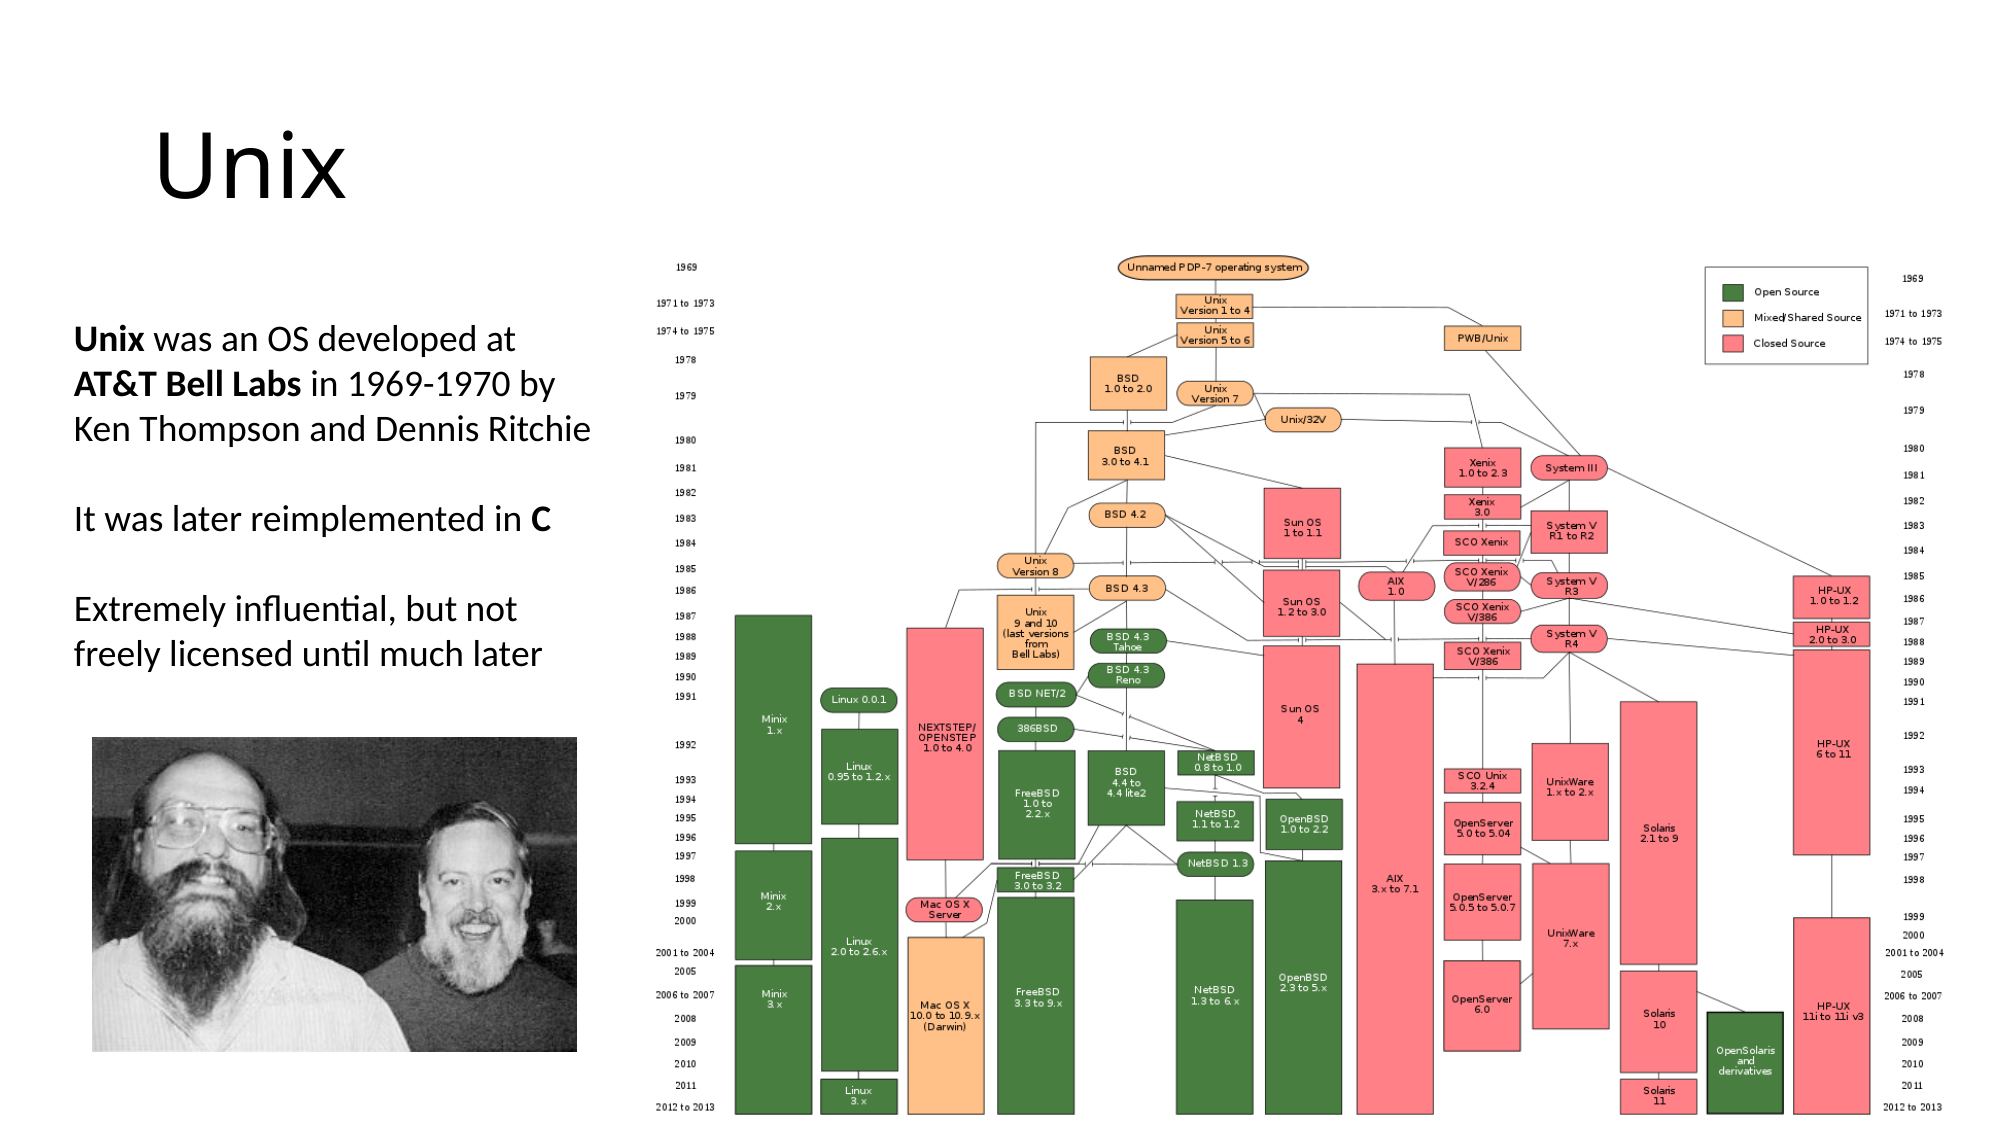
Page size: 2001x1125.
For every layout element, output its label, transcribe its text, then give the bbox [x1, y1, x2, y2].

picture [641, 247, 1959, 1125]
text_box Unix was an OS developed at AT&T Bell Labs in 1969-1970 by Ken Thompson and Dennis Ritchie It was later reimplemented in C Extremely influential, but not freely licensed until much later [59, 306, 610, 681]
title Unix [137, 59, 1863, 278]
picture [92, 737, 577, 1052]
